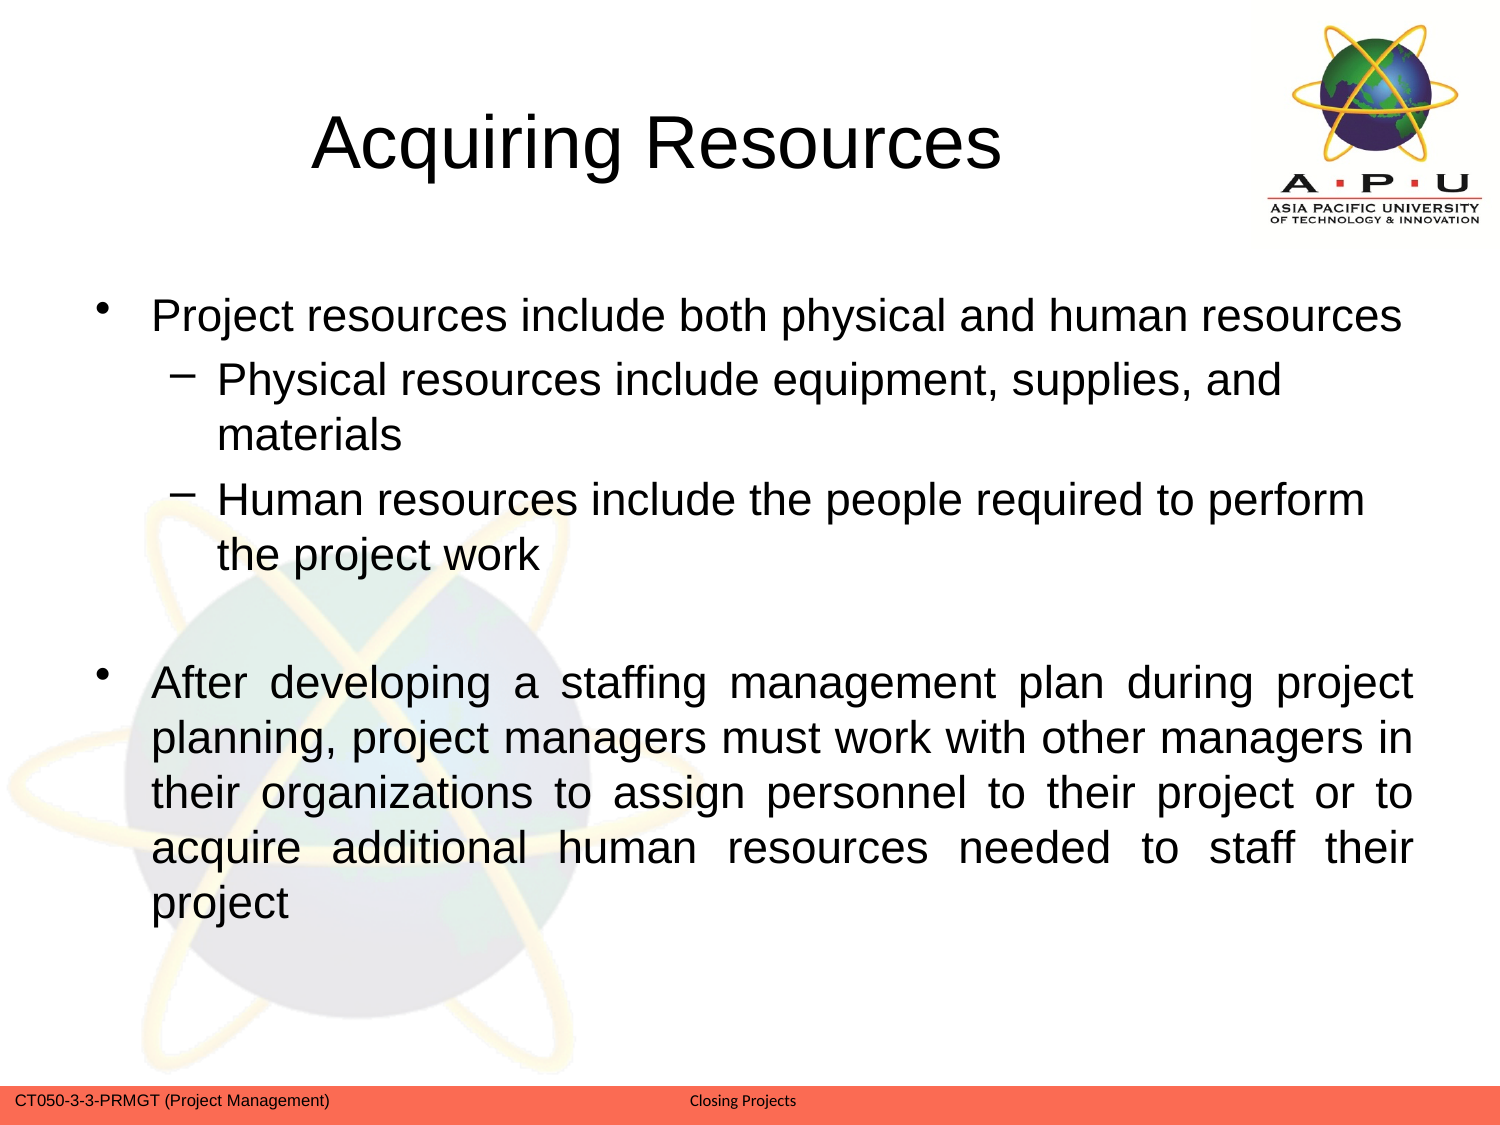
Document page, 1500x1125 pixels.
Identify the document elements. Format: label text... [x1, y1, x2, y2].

title Acquiring Resources [79, 45, 1235, 233]
list Project resources include both physical and human resources Physical resources include equipment, supplies, and materials Human resources include the people required to perform the project work After developing a staffing management plan during project planning, project managers must work with other managers in their organizations to assign personnel to their project or to acquire additional human resources needed to staff their project [79, 278, 1430, 1021]
picture [1251, 0, 1500, 249]
